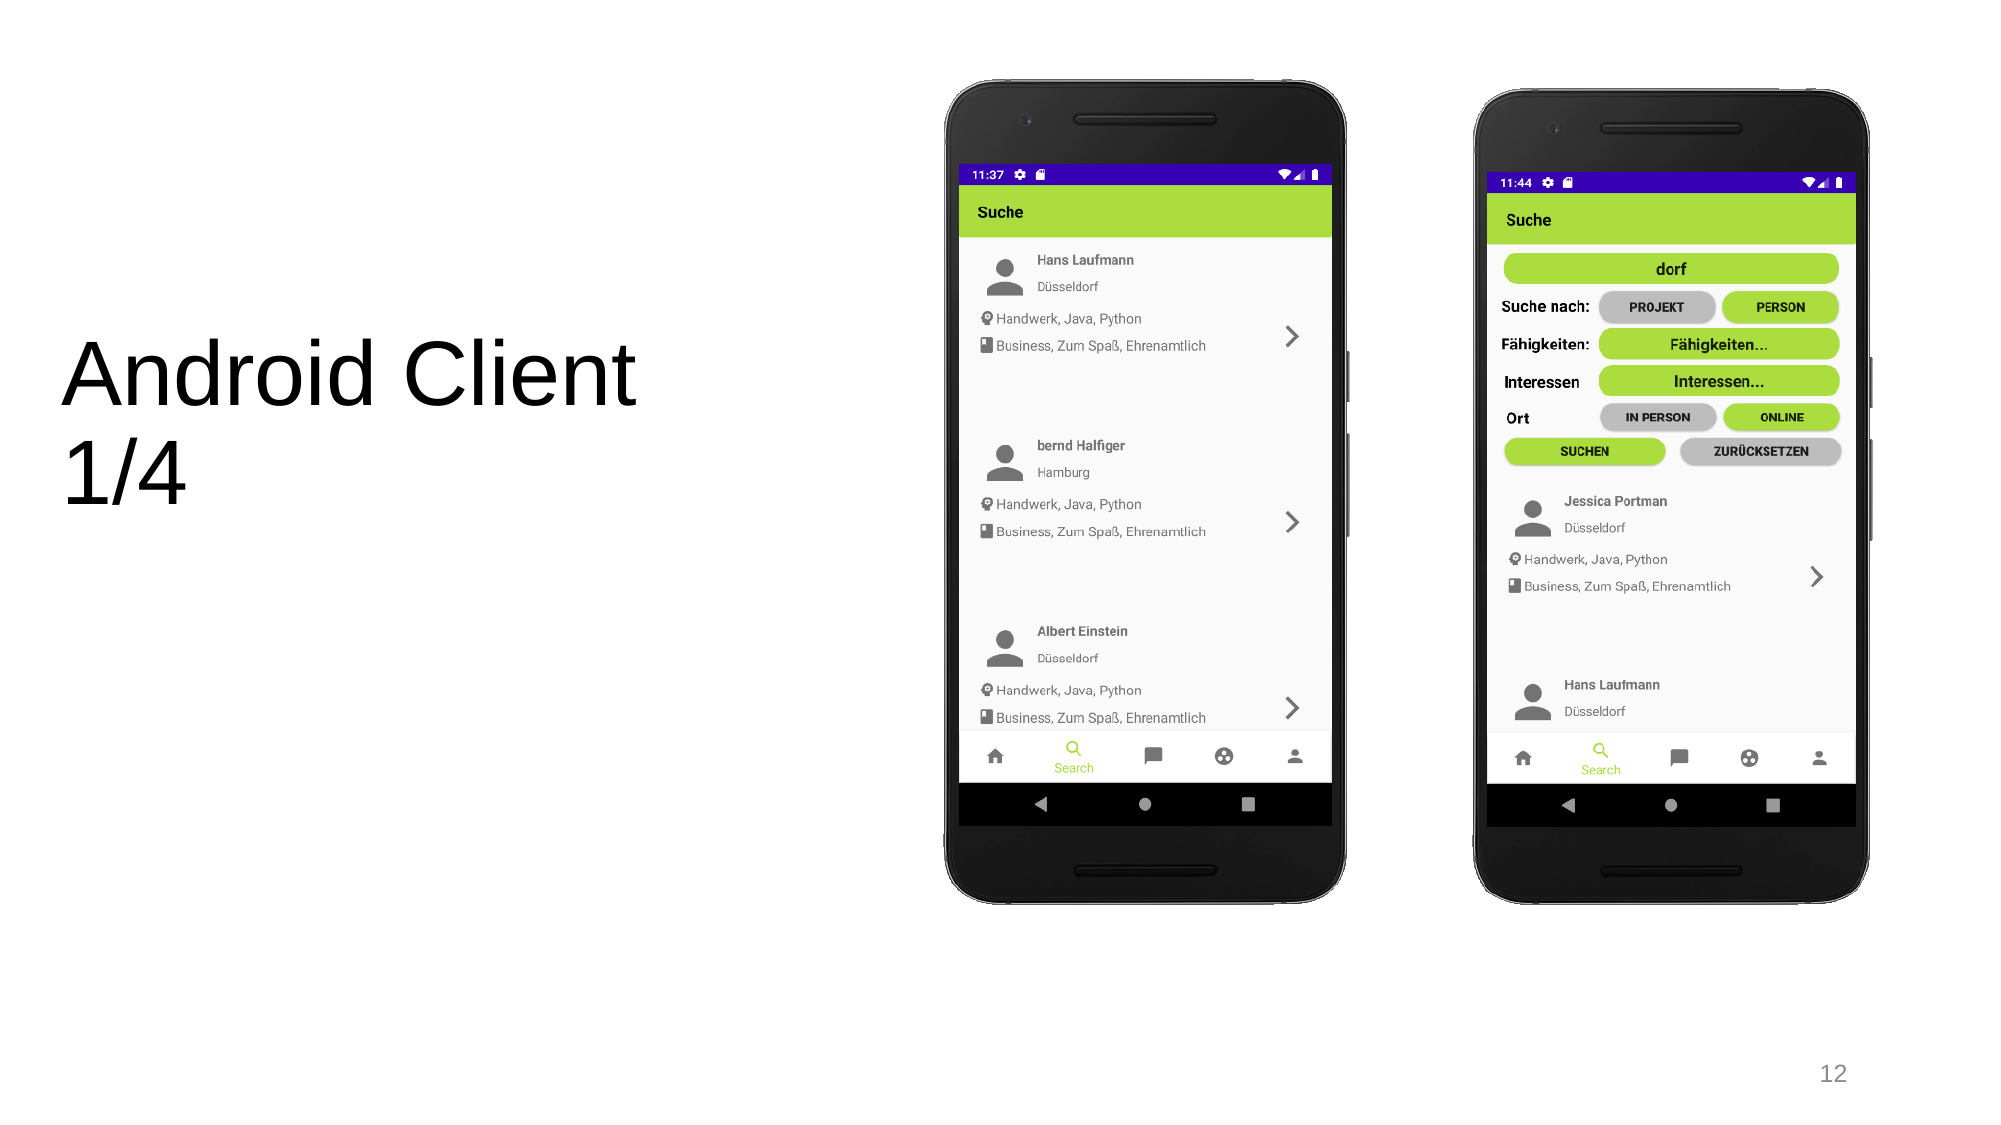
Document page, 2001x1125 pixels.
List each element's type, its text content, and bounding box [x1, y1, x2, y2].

slide_number 12 [1412, 1042, 1863, 1103]
picture [909, 79, 1384, 917]
picture [1438, 88, 1907, 917]
title Android Client 1/4 [46, 316, 724, 534]
